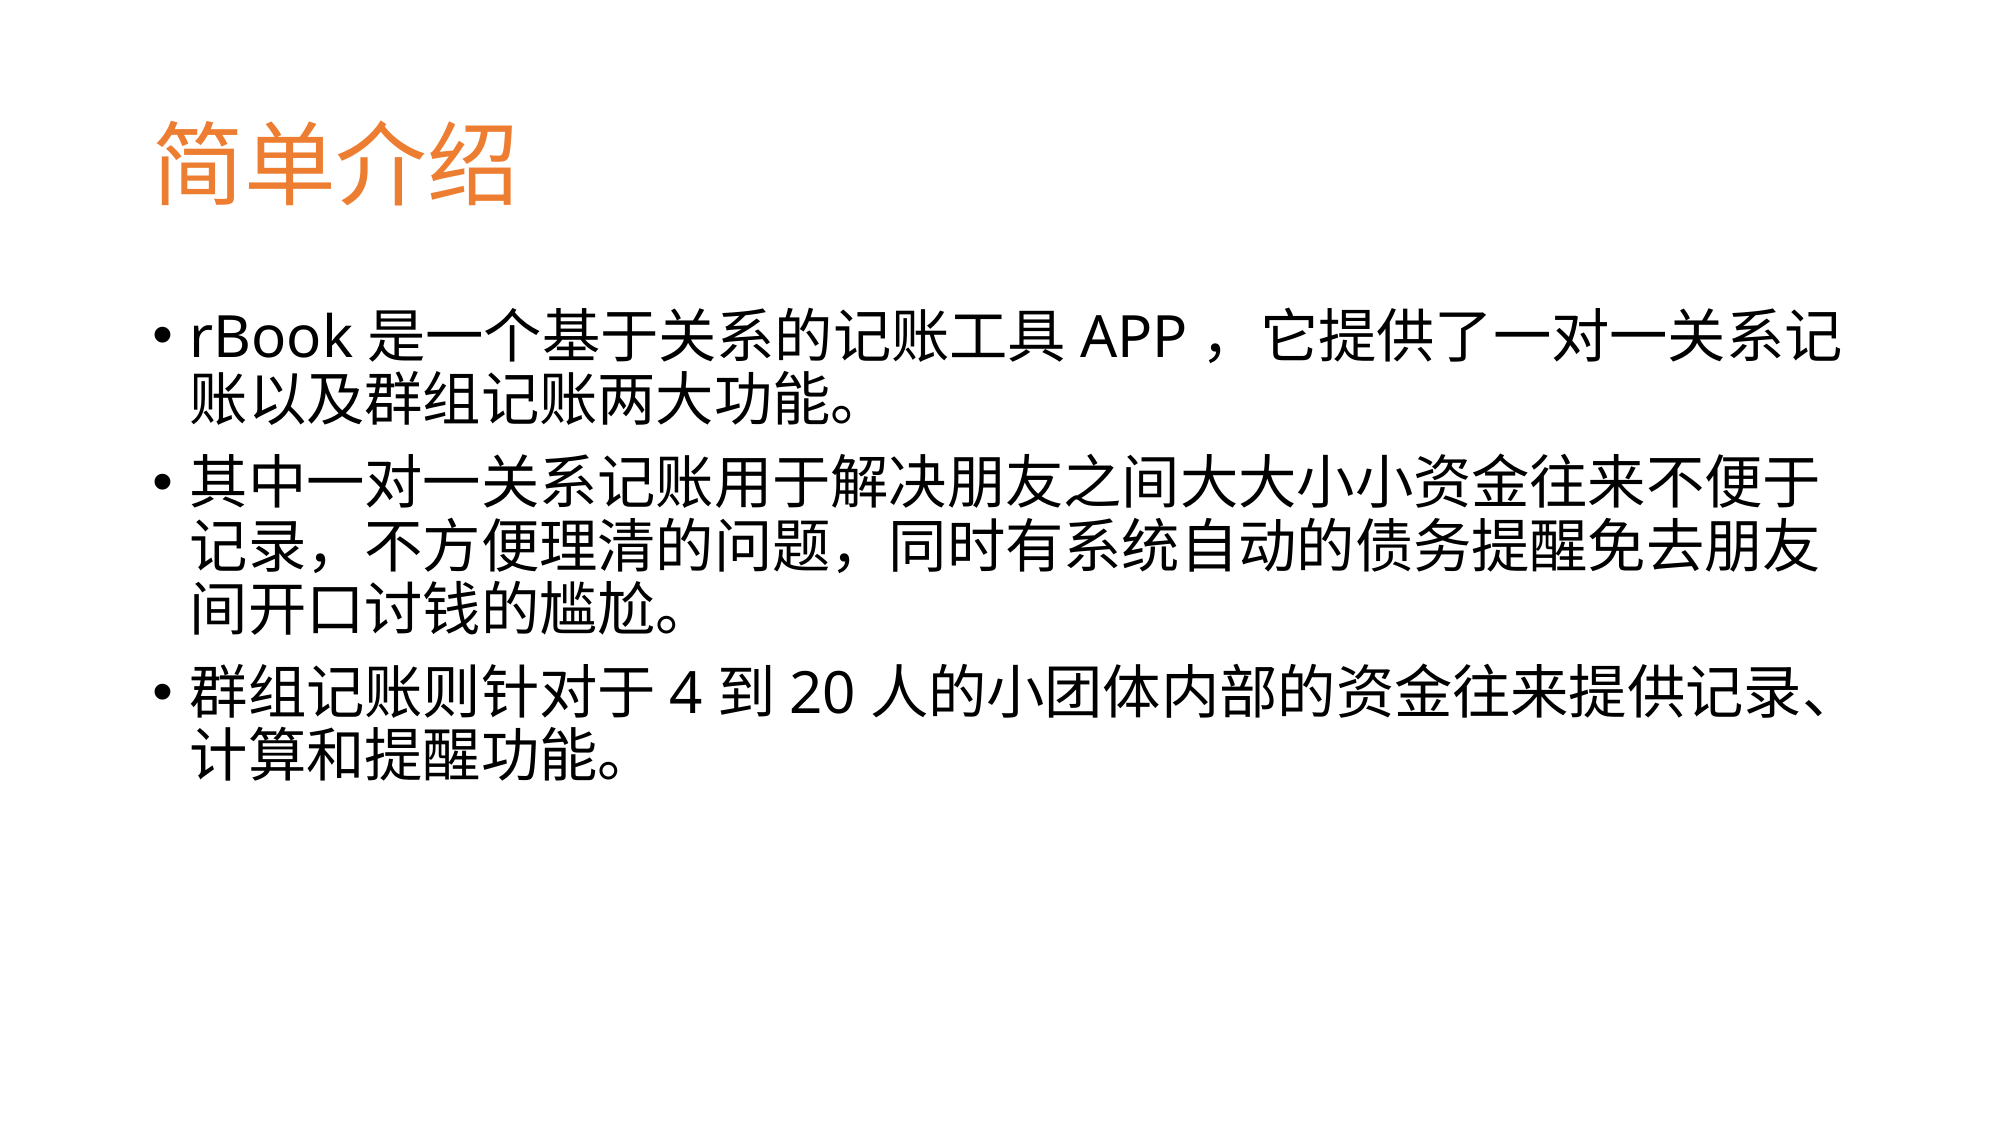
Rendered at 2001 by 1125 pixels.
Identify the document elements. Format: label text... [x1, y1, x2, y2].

title 简单介绍 [137, 59, 1863, 278]
list rBook是一个基于关系的记账工具APP，它提供了一对一关系记账以及群组记账两大功能。 其中一对一关系记账用于解决朋友之间大大小小资金往来不便于记录，不方便理清的问题，同时有系统自动的债务提醒免去朋友间开口讨钱的尴尬。 群组记账则针对于4到20人的小团体内部的资金往来提供记录、计算和提醒功能。 [137, 299, 1863, 1014]
